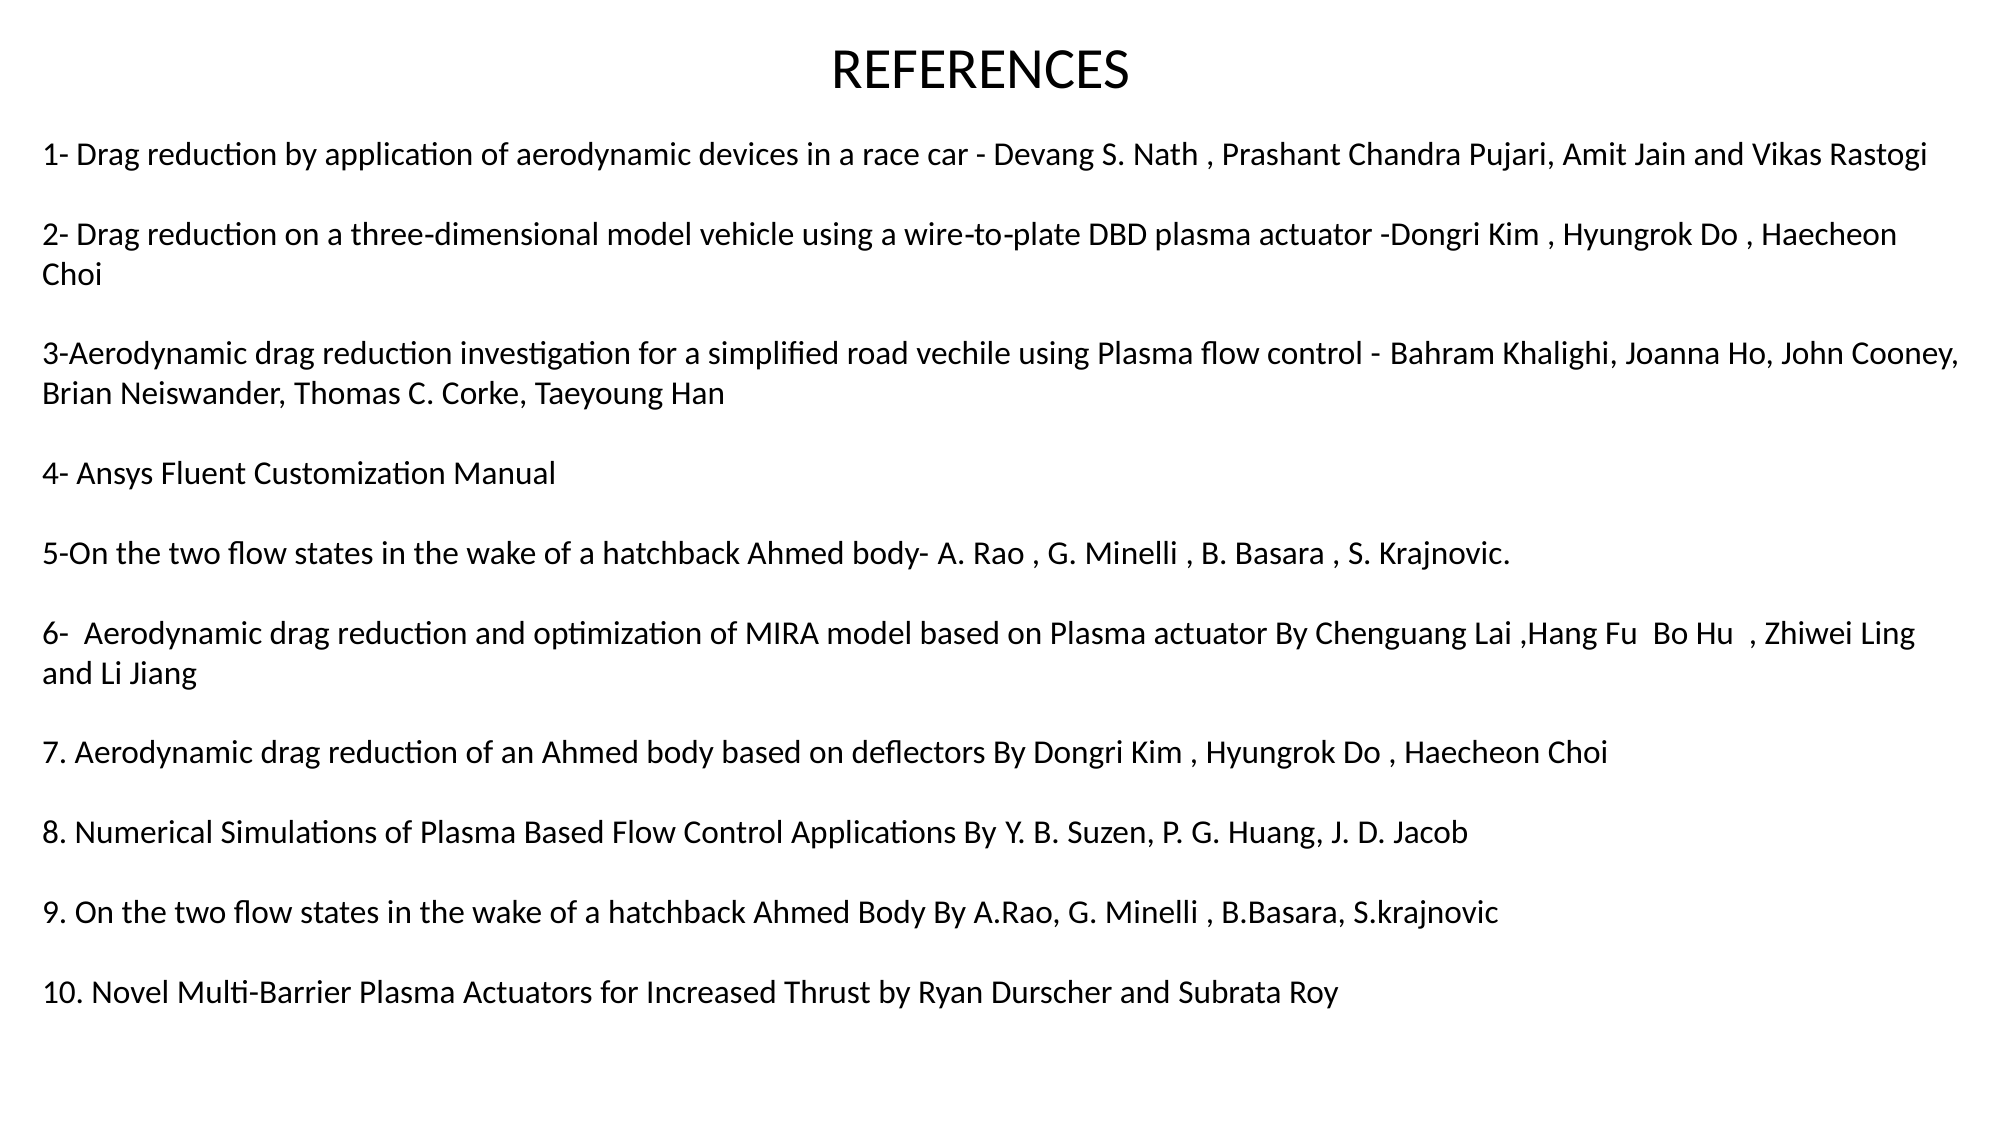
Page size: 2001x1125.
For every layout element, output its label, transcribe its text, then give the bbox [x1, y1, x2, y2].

text_box REFERENCES [816, 22, 1146, 108]
text_box 1- Drag reduction by application of aerodynamic devices in a race car - Devang S. Nath , Prashant Chandra Pujari, Amit Jain and Vikas Rastogi 2- Drag reduction on a three‑dimensional model vehicle using a wire‑to‑plate DBD plasma actuator -Dongri Kim , Hyungrok Do , Haecheon Choi 3-Aerodynamic drag reduction investigation for a simplified road vechile using Plasma flow control - Bahram Khalighi, Joanna Ho, John Cooney, Brian Neiswander, Thomas C. Corke, Taeyoung Han 4- Ansys Fluent Customization Manual 5-On the two flow states in the wake of a hatchback Ahmed body- A. Rao , G. Minelli , B. Basara , S. Krajnovic. 6- Aerodynamic drag reduction and optimization of MIRA model based on Plasma actuator By Chenguang Lai ,Hang Fu Bo Hu , Zhiwei Ling and Li Jiang 7. Aerodynamic drag reduction of an Ahmed body based on deflectors By Dongri Kim , Hyungrok Do , Haecheon Choi 8. Numerical Simulations of Plasma Based Flow Control Applications By Y. B. Suzen, P. G. Huang, J. D. Jacob 9. On the two flow states in the wake of a hatchback Ahmed Body By A.Rao, G. Minelli , B.Basara, S.krajnovic 10. Novel Multi-Barrier Plasma Actuators for Increased Thrust by Ryan Durscher and Subrata Roy e Salient Features of the Time – Averaged Ground Vehicle Wake. Salient Features of the Time – Averaged Ground Vehicle Wake. [27, 124, 1980, 1125]
